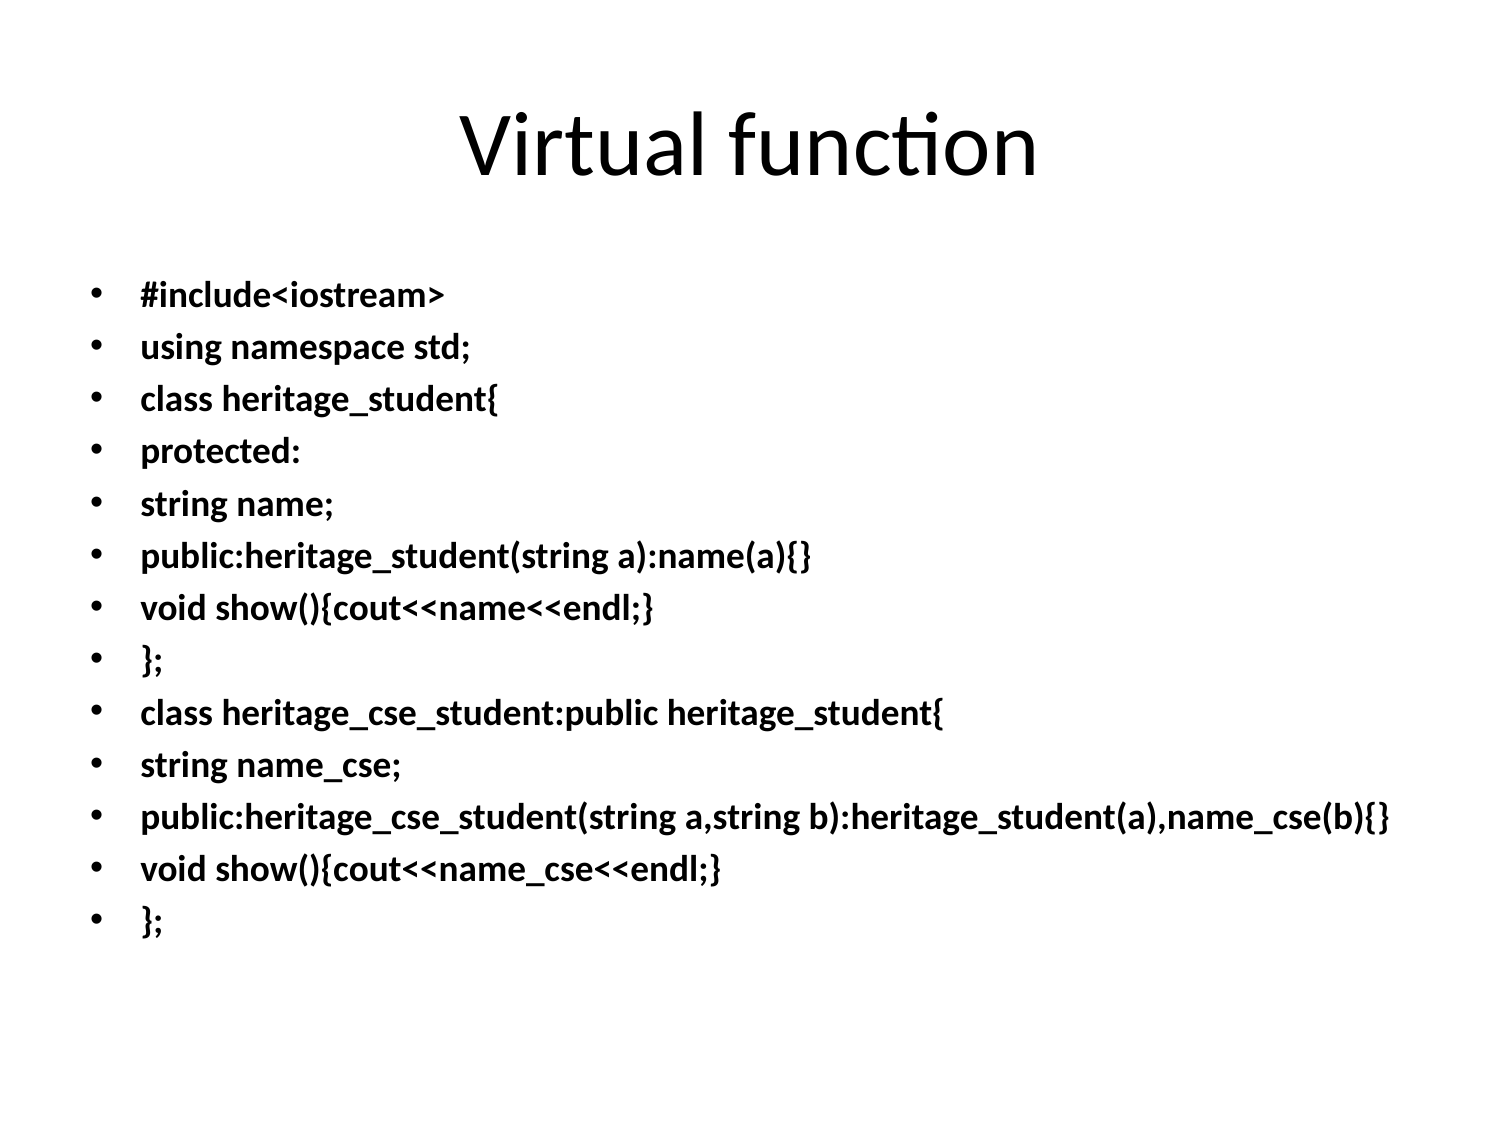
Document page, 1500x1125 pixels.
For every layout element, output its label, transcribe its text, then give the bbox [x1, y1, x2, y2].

title Virtual function [75, 45, 1425, 233]
list #include<iostream> using namespace std; class heritage_student{ protected: string name; public:heritage_student(string a):name(a){} void show(){cout<<name<<endl;} }; class heritage_cse_student:public heritage_student{ string name_cse; public:heritage_cse_student(string a,string b):heritage_student(a),name_cse(b){} void show(){cout<<name_cse<<endl;} }; [75, 262, 1425, 1005]
